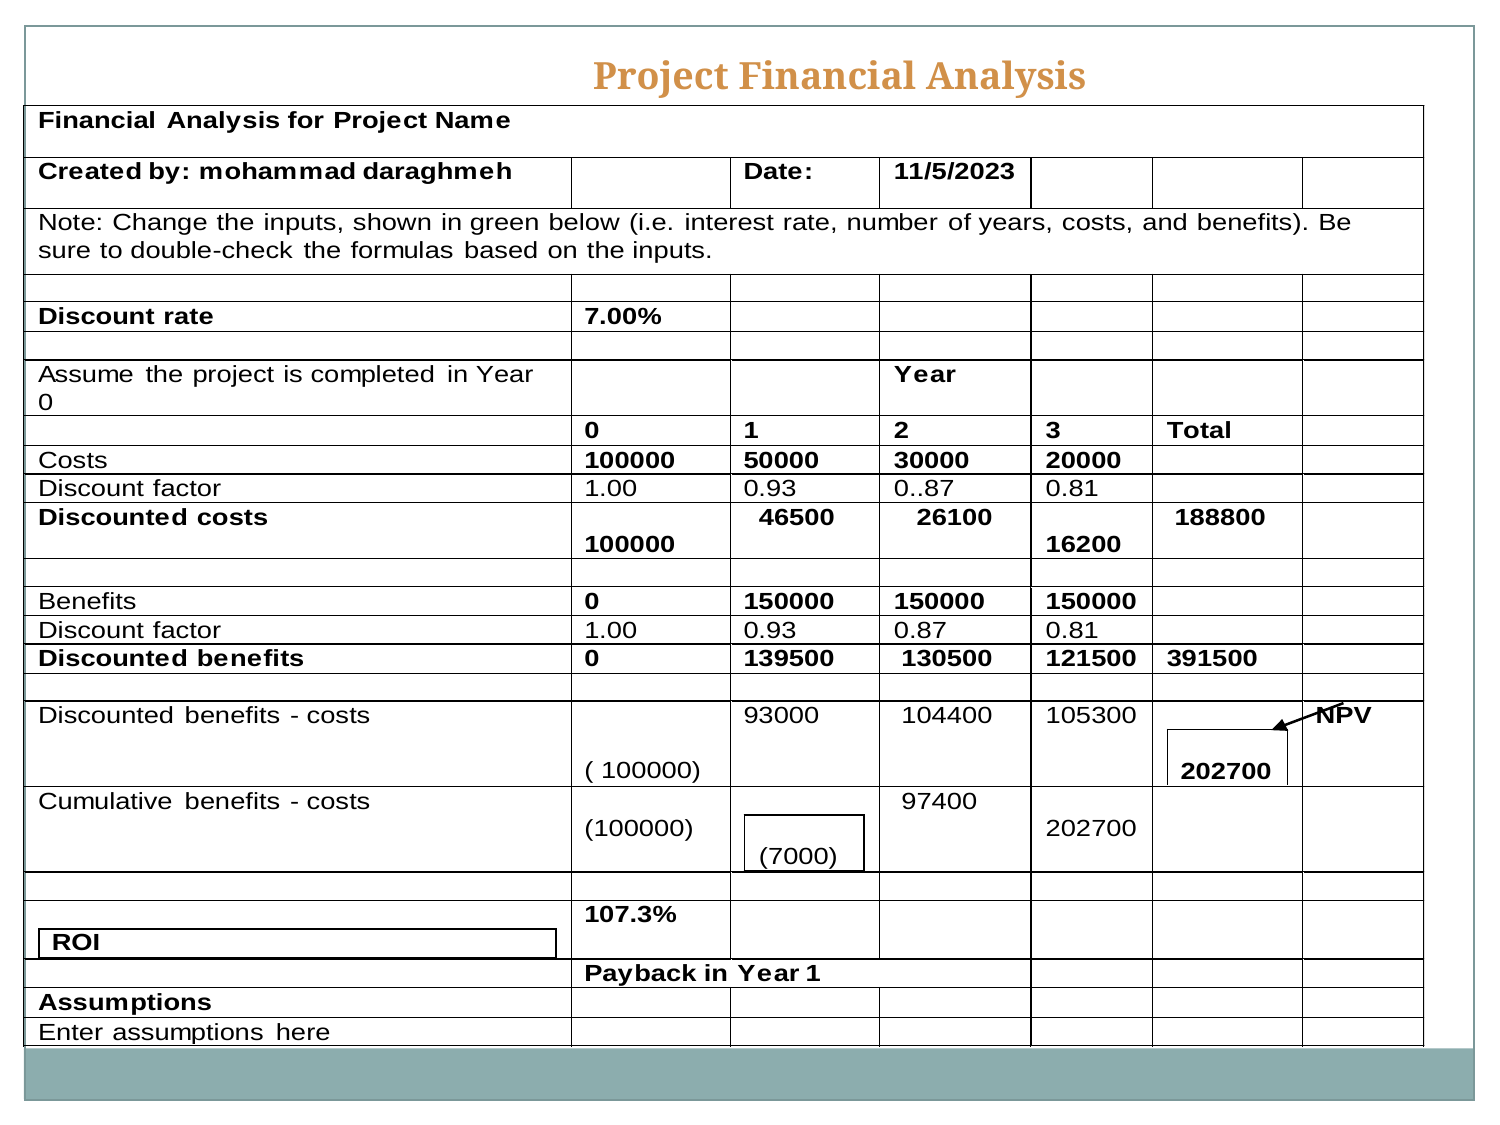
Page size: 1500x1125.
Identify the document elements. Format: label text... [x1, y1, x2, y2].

text_box Project Financial Analysis [521, 44, 1159, 103]
picture [22, 104, 1425, 1078]
